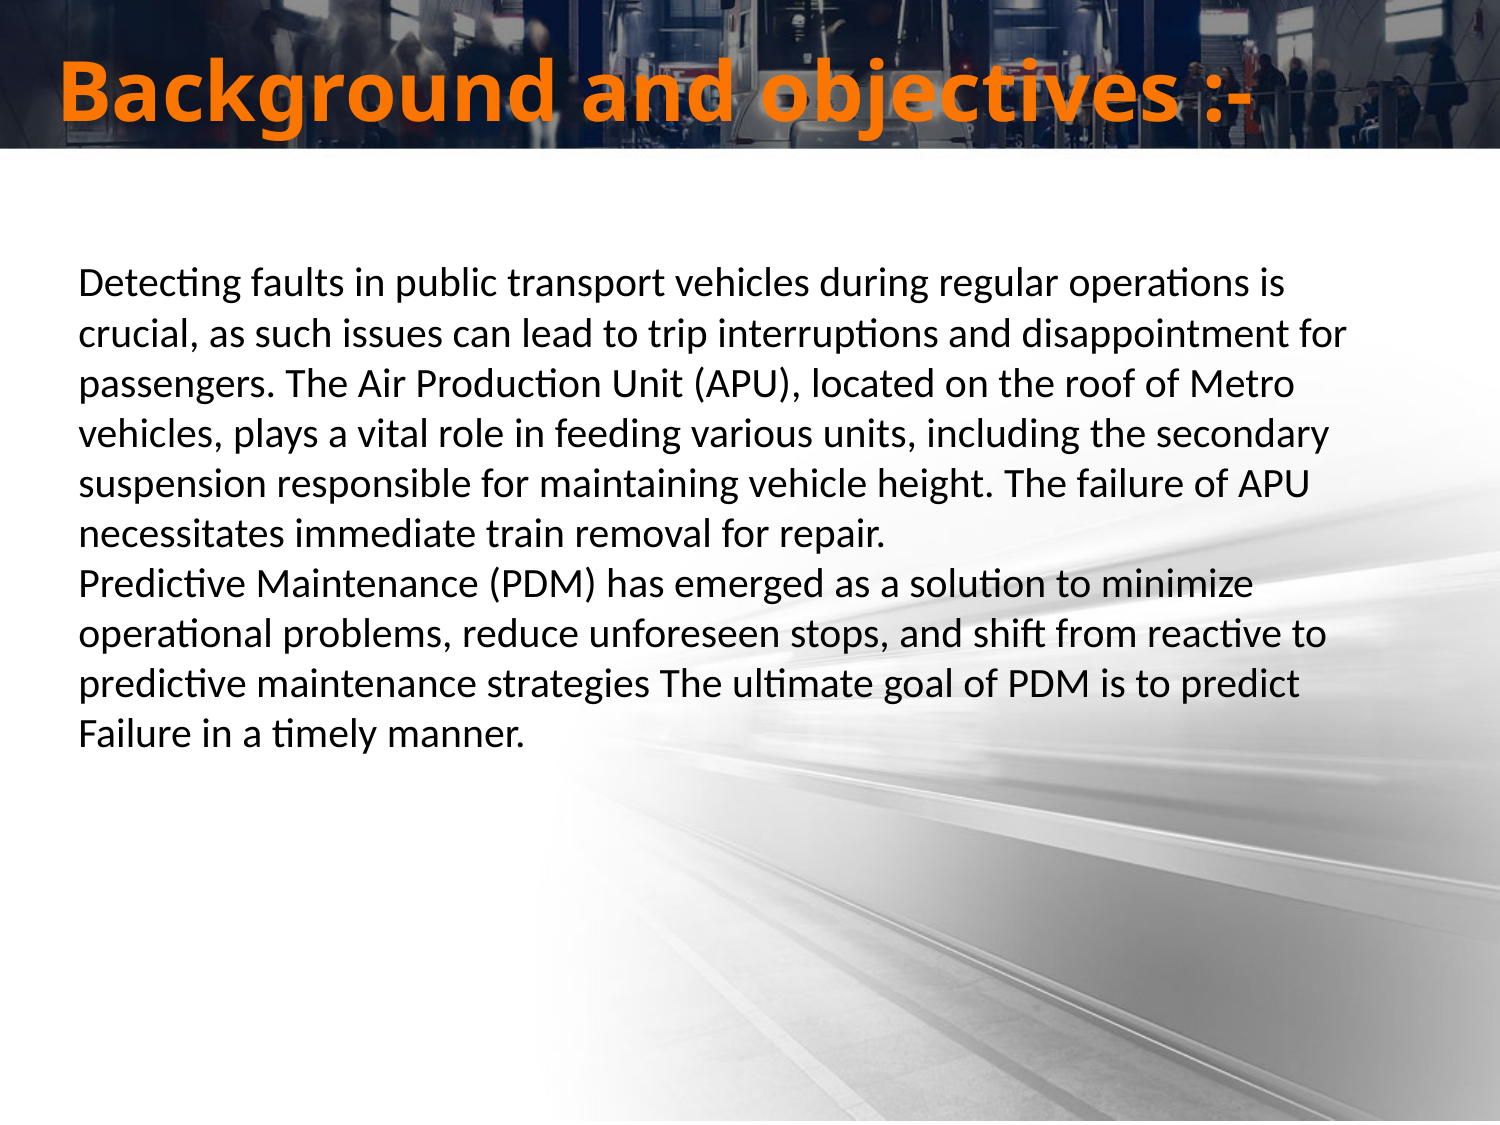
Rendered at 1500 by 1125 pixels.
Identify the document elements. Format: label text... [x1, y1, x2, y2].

text_box Background and objectives :- [41, 30, 1319, 226]
list Detecting faults in public transport vehicles during regular operations is crucial, as such issues can lead to trip interruptions and disappointment for passengers. The Air Production Unit (APU), located on the roof of Metro vehicles, plays a vital role in feeding various units, including the secondary suspension responsible for maintaining vehicle height. The failure of APU necessitates immediate train removal for repair. Predictive Maintenance (PDM) has emerged as a solution to minimize operational problems, reduce unforeseen stops, and shift from reactive to predictive maintenance strategies The ultimate goal of PDM is to predict Failure in a timely manner. [63, 208, 1437, 1047]
picture [0, 0, 1500, 1121]
